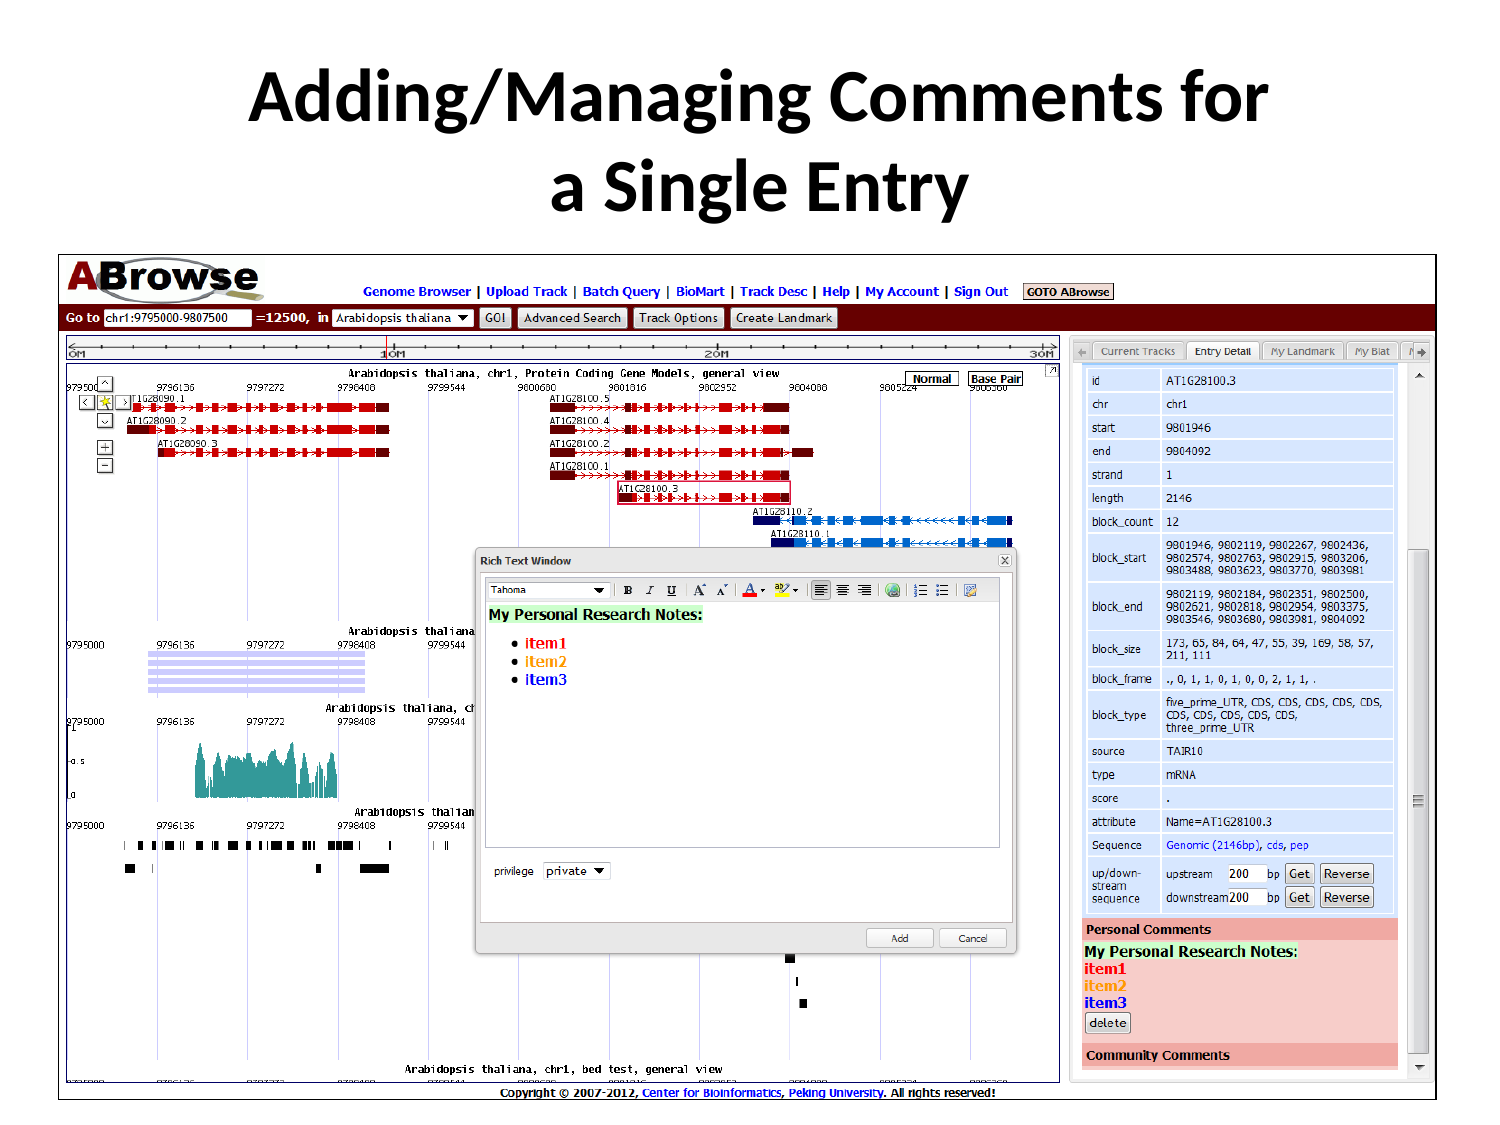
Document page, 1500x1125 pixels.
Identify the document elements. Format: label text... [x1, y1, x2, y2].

title Adding/Managing Comments for a Single Entry [85, 42, 1436, 231]
picture [58, 255, 1436, 1099]
